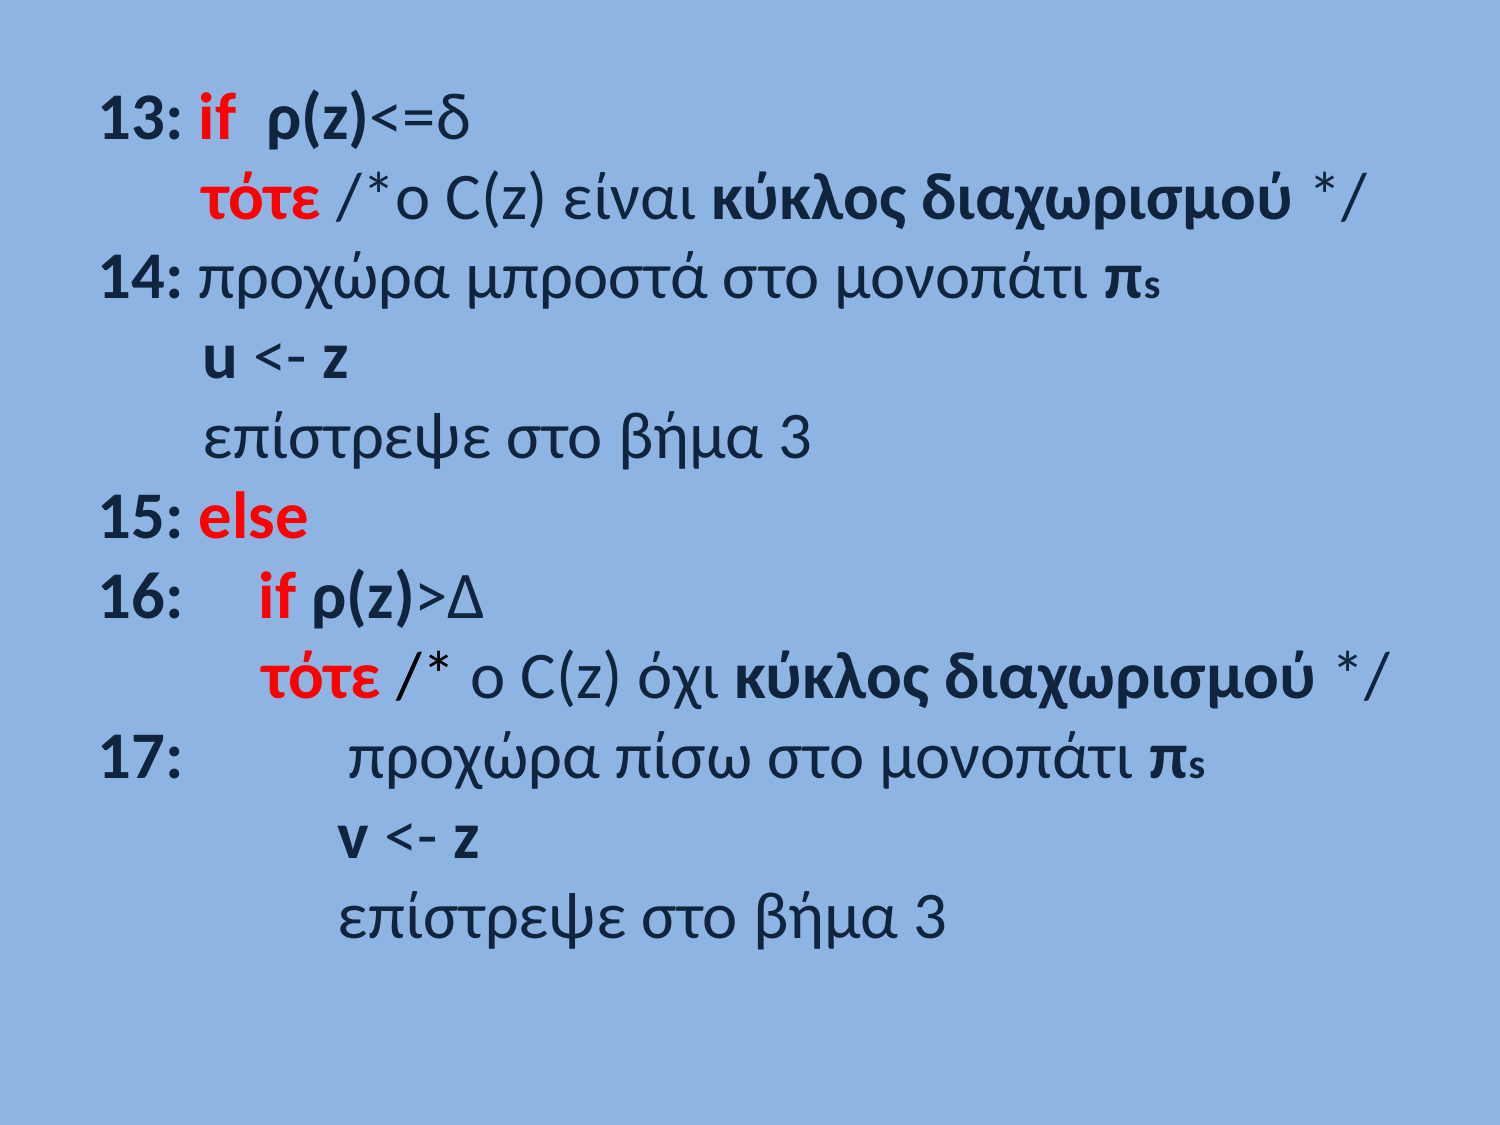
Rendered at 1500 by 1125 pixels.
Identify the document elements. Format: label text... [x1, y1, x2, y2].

text_box 13: if ρ(z)<=δ τότε /*ο C(z) είναι κύκλος διαχωρισμού */ 14: προχώρα μπροστά στο μονοπάτι πs u <- z επίστρεψε στο βήμα 3 15: else 16: if ρ(z)>Δ τότε /* ο C(z) όχι κύκλος διαχωρισμού */ 17: προχώρα πίσω στο μονοπάτι πs v <- z επίστρεψε στο βήμα 3 [83, 65, 1418, 1040]
